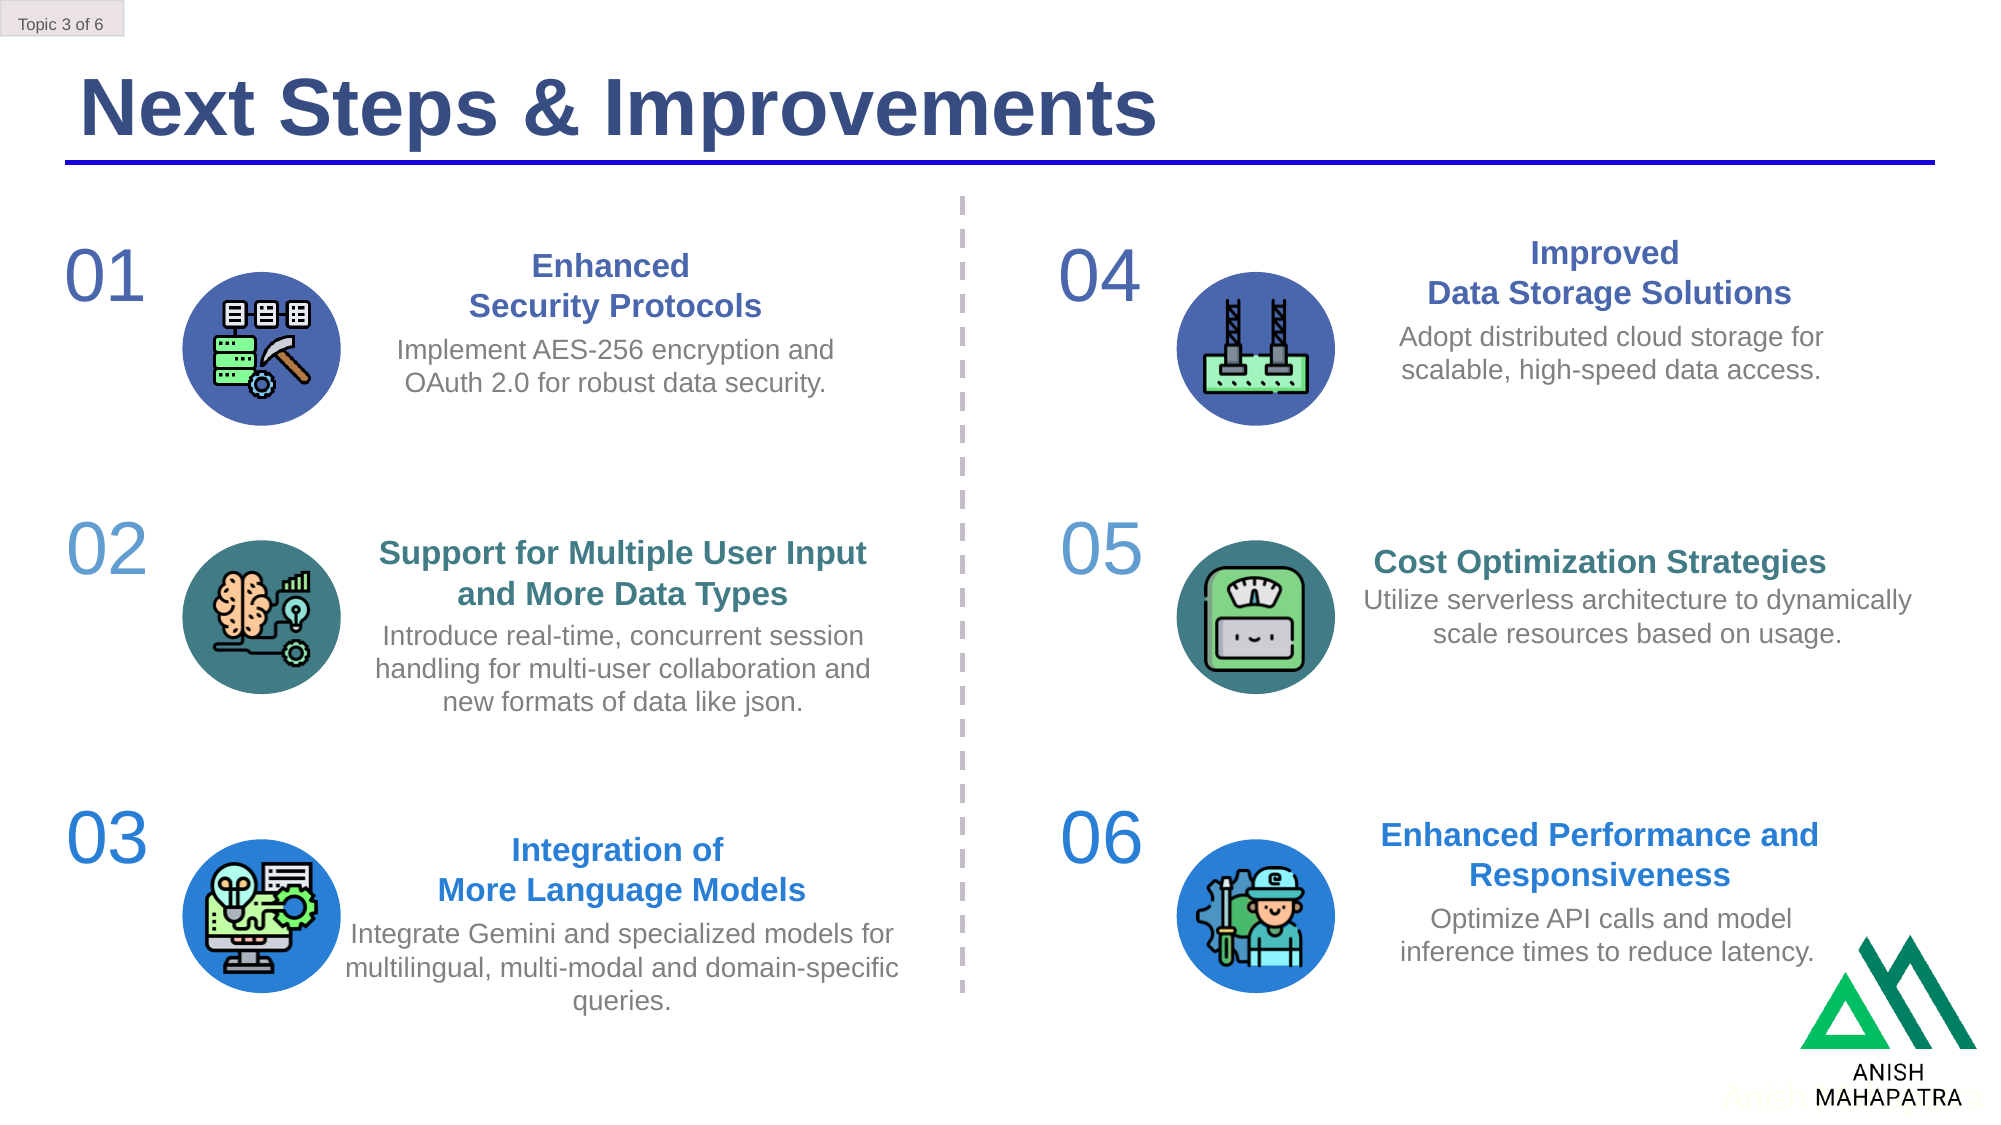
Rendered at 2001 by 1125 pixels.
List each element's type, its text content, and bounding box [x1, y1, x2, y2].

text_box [182, 271, 341, 426]
picture [1742, 875, 2001, 1125]
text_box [1176, 540, 1335, 695]
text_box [1367, 230, 1855, 386]
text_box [1370, 812, 1853, 968]
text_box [373, 243, 859, 400]
text_box Next Steps & Improvements [65, 46, 1292, 159]
text_box 06 [1060, 788, 1145, 879]
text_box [1335, 540, 1921, 650]
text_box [372, 531, 874, 719]
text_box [1176, 271, 1335, 426]
text_box 02 [66, 499, 150, 590]
text_box 04 [1037, 226, 1163, 317]
text_box 05 [1060, 499, 1145, 590]
text_box Topic 3 of 6 [3, 0, 124, 42]
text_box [182, 540, 341, 695]
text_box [1176, 839, 1335, 994]
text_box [182, 839, 341, 994]
text_box 01 [43, 226, 169, 317]
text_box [338, 828, 907, 1018]
text_box 03 [66, 788, 150, 879]
